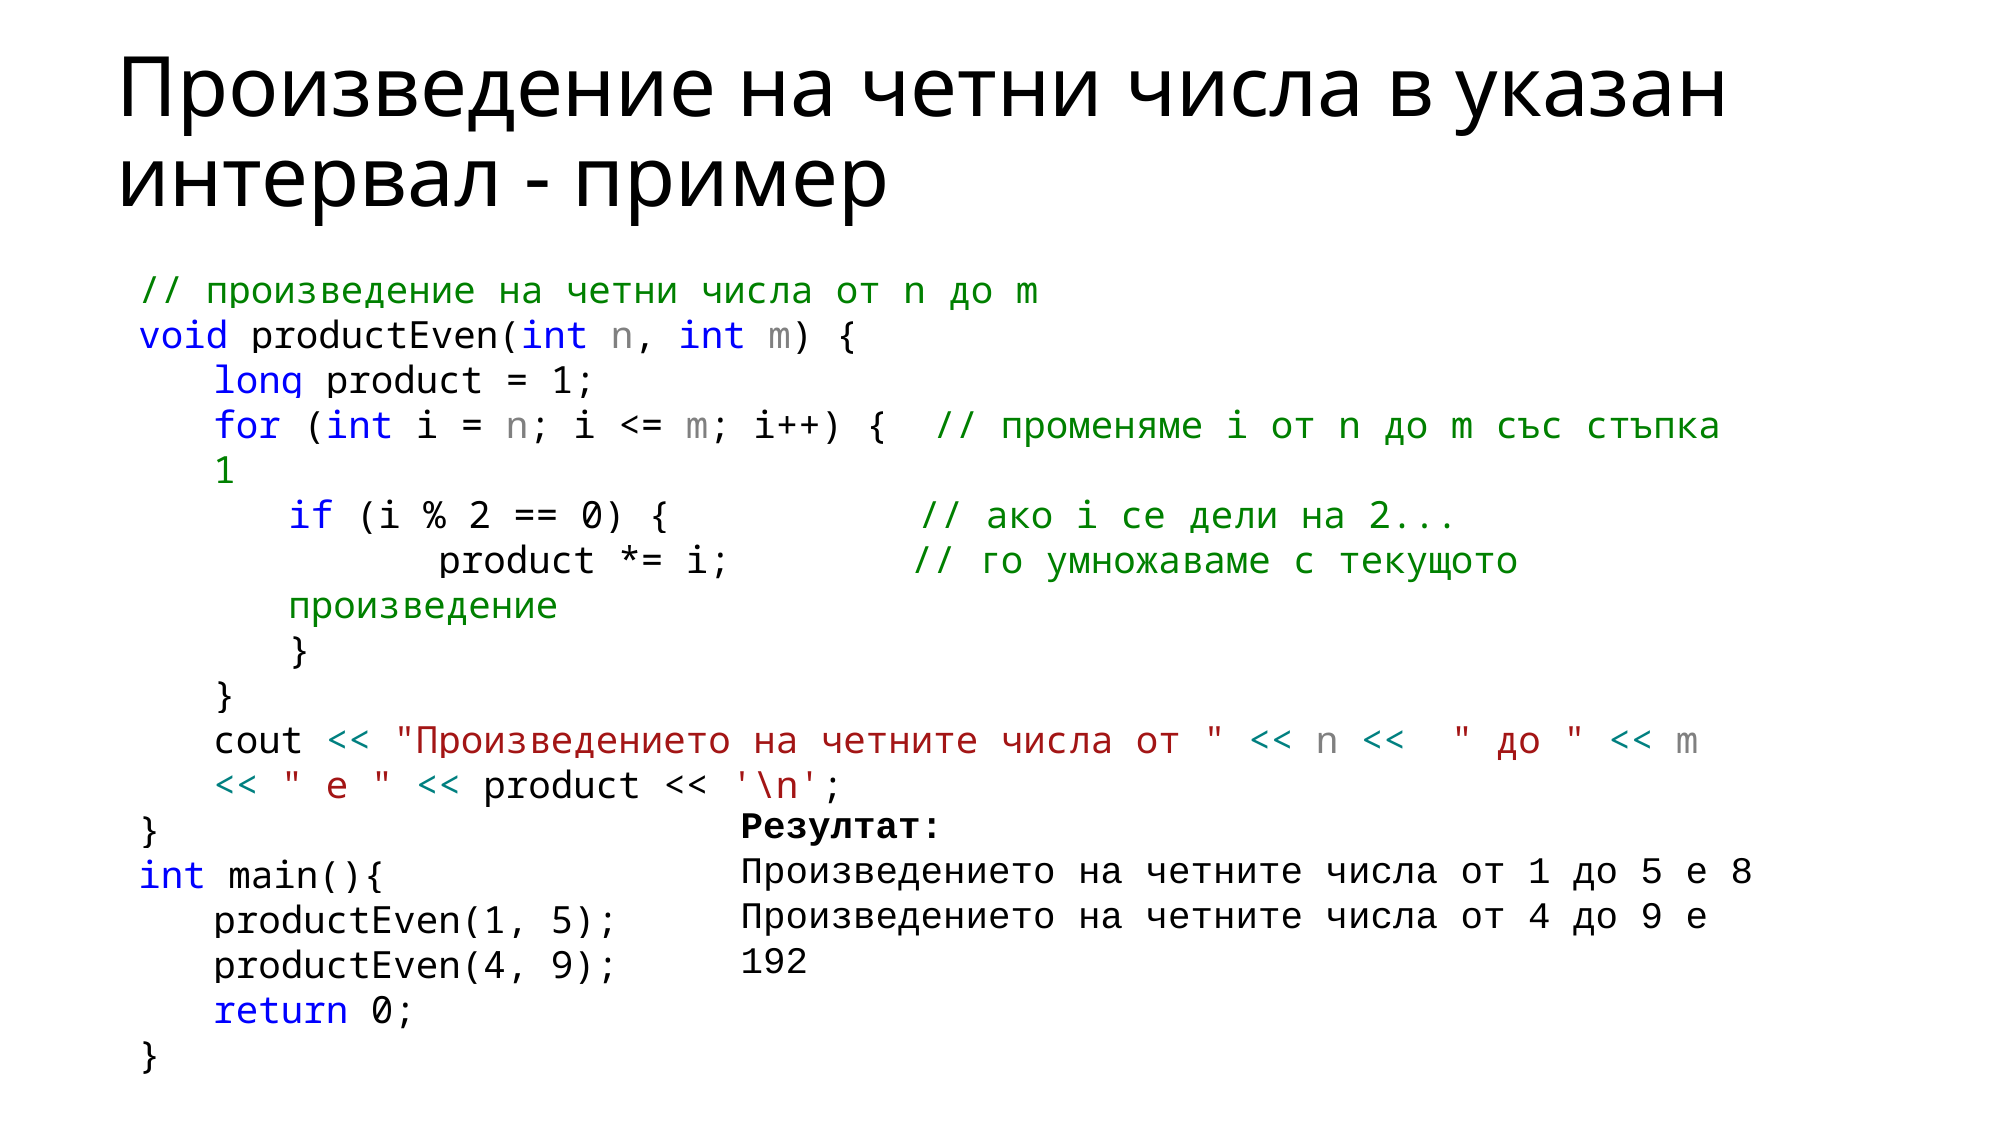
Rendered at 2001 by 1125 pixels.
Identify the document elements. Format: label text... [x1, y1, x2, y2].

text_box // произведение на четни числа от n до m void productEven(int n, int m) { long product = 1; for (int i = n; i <= m; i++) { // променяме i от n до m със стъпка 1 if (i % 2 == 0) { // ако i се дели на 2... product *= i; // го умножаваме с текущото произведение } } cout << "Произведението на четните числа от " << n << " до " << m << " е " << product << '\n'; } int main(){ productEven(1, 5); productEven(4, 9); return 0; } [123, 258, 1763, 1084]
text_box Резултат: Произведението на четните числа от 1 до 5 е 8 Произведението на четните числа от 4 до 9 е 192 [725, 793, 1813, 989]
title Произведение на четни числа в указан интервал - пример [101, 2, 1924, 267]
